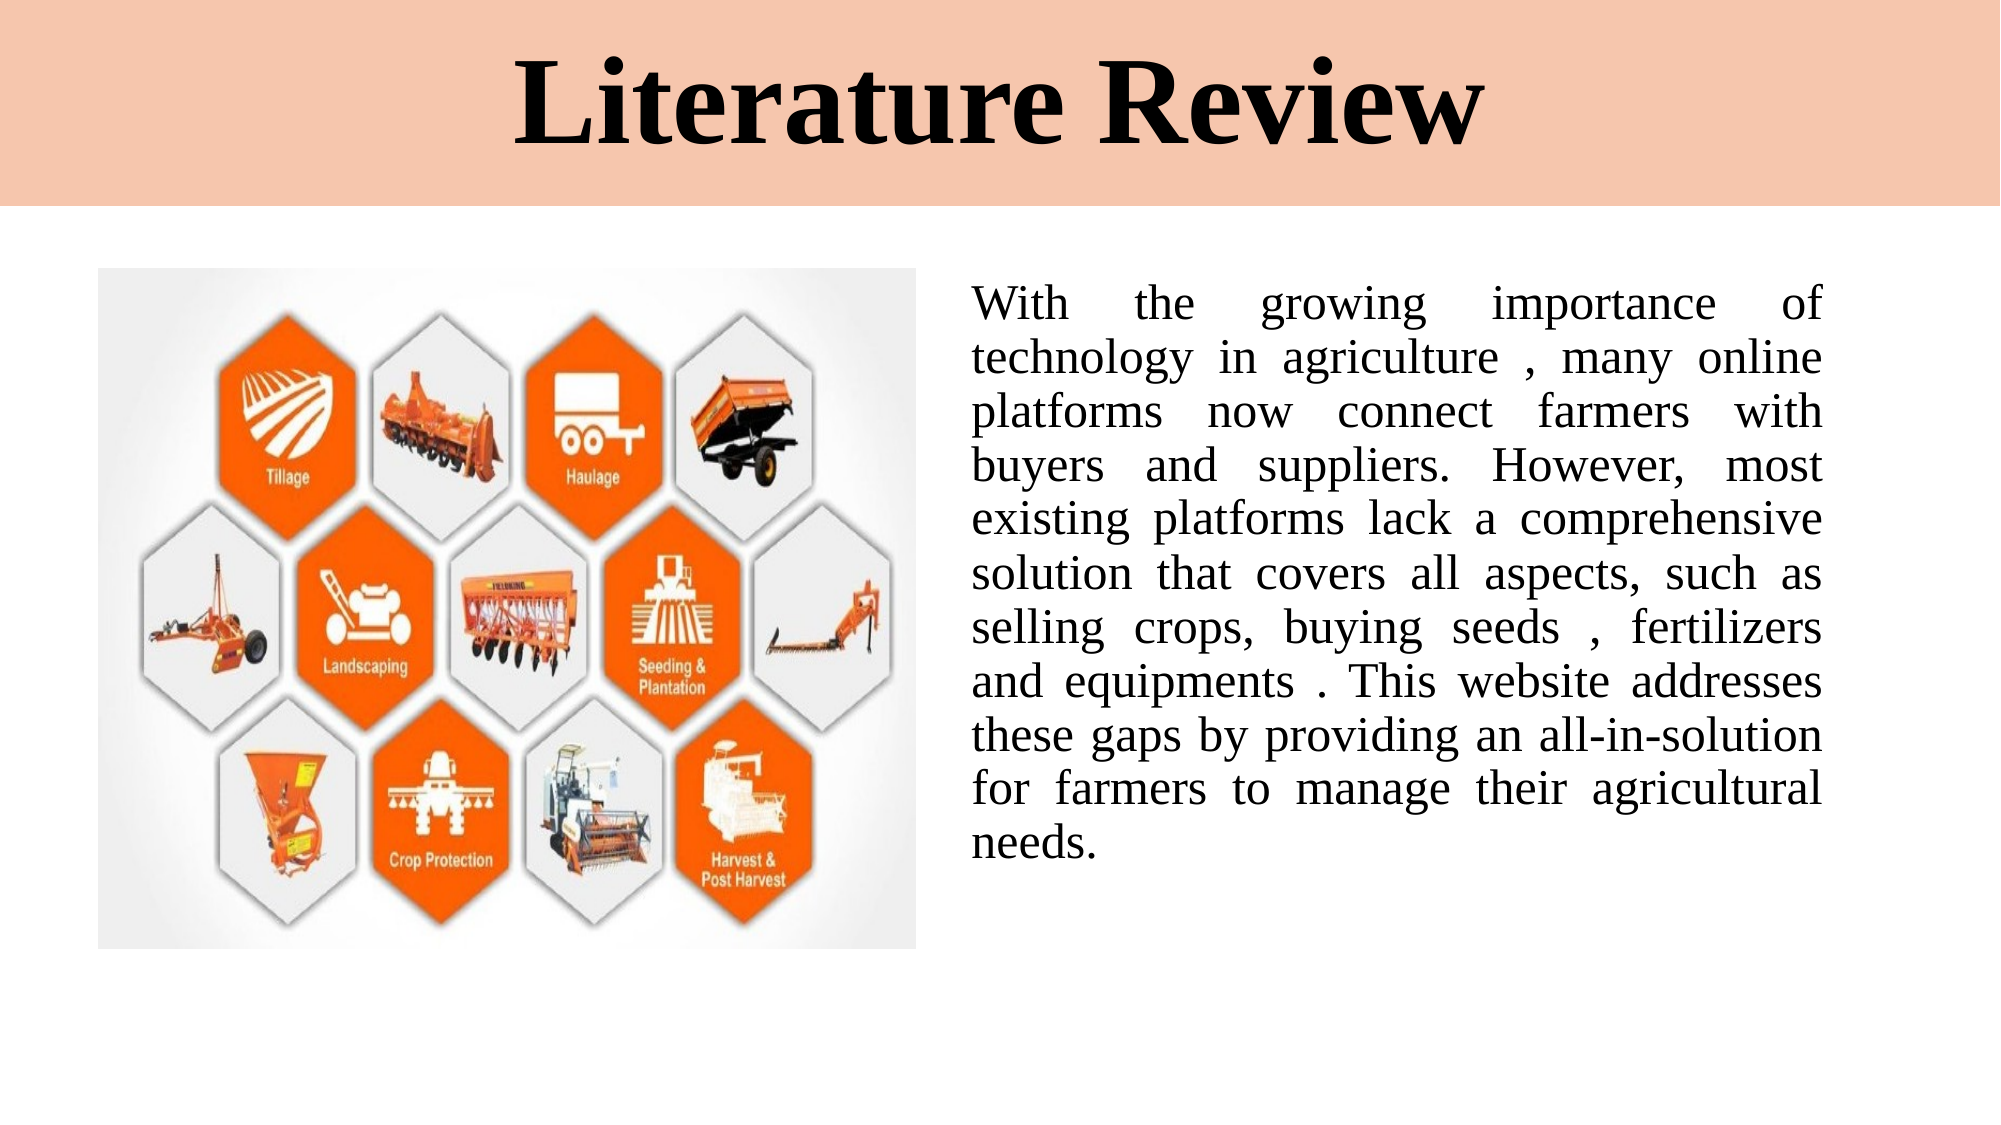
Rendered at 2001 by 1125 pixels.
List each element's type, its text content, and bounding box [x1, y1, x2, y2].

list With the growing importance of technology in agriculture , many online platforms now connect farmers with buyers and suppliers. However, most existing platforms lack a comprehensive solution that covers all aspects, such as selling crops, buying seeds , fertilizers and equipments . This website addresses these gaps by providing an all-in-solution for farmers to manage their agricultural needs. [956, 268, 1839, 983]
title Literature Review [0, 0, 2000, 206]
picture [98, 267, 917, 949]
